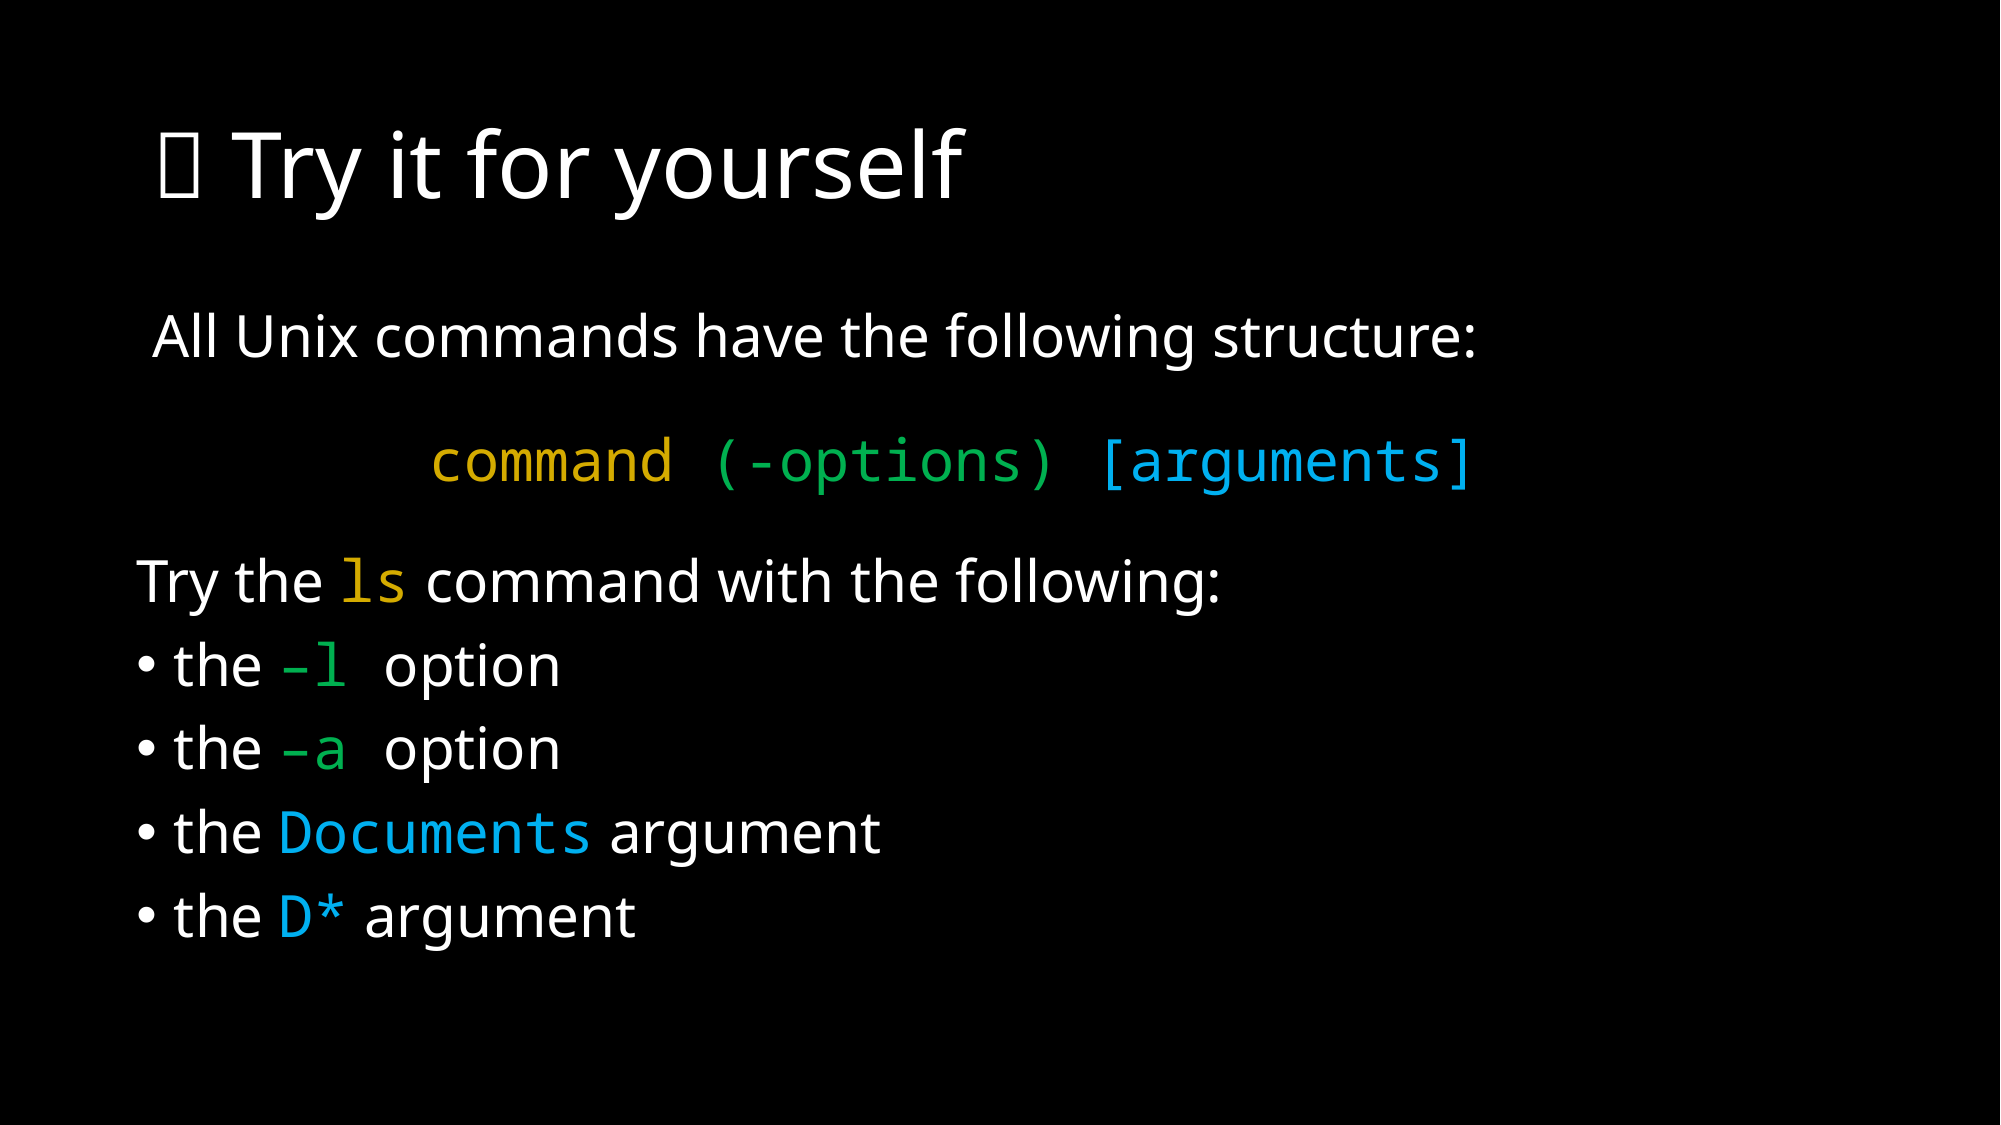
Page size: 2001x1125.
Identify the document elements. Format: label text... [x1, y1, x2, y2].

list All Unix commands have the following structure: [137, 299, 1863, 394]
title 🤔 Try it for yourself [137, 59, 1863, 278]
text_box command (-options) [arguments] [414, 416, 1494, 501]
text_box Try the ls command with the following: the –l option the –a option the Documents argument the D* argument [121, 544, 1847, 1066]
